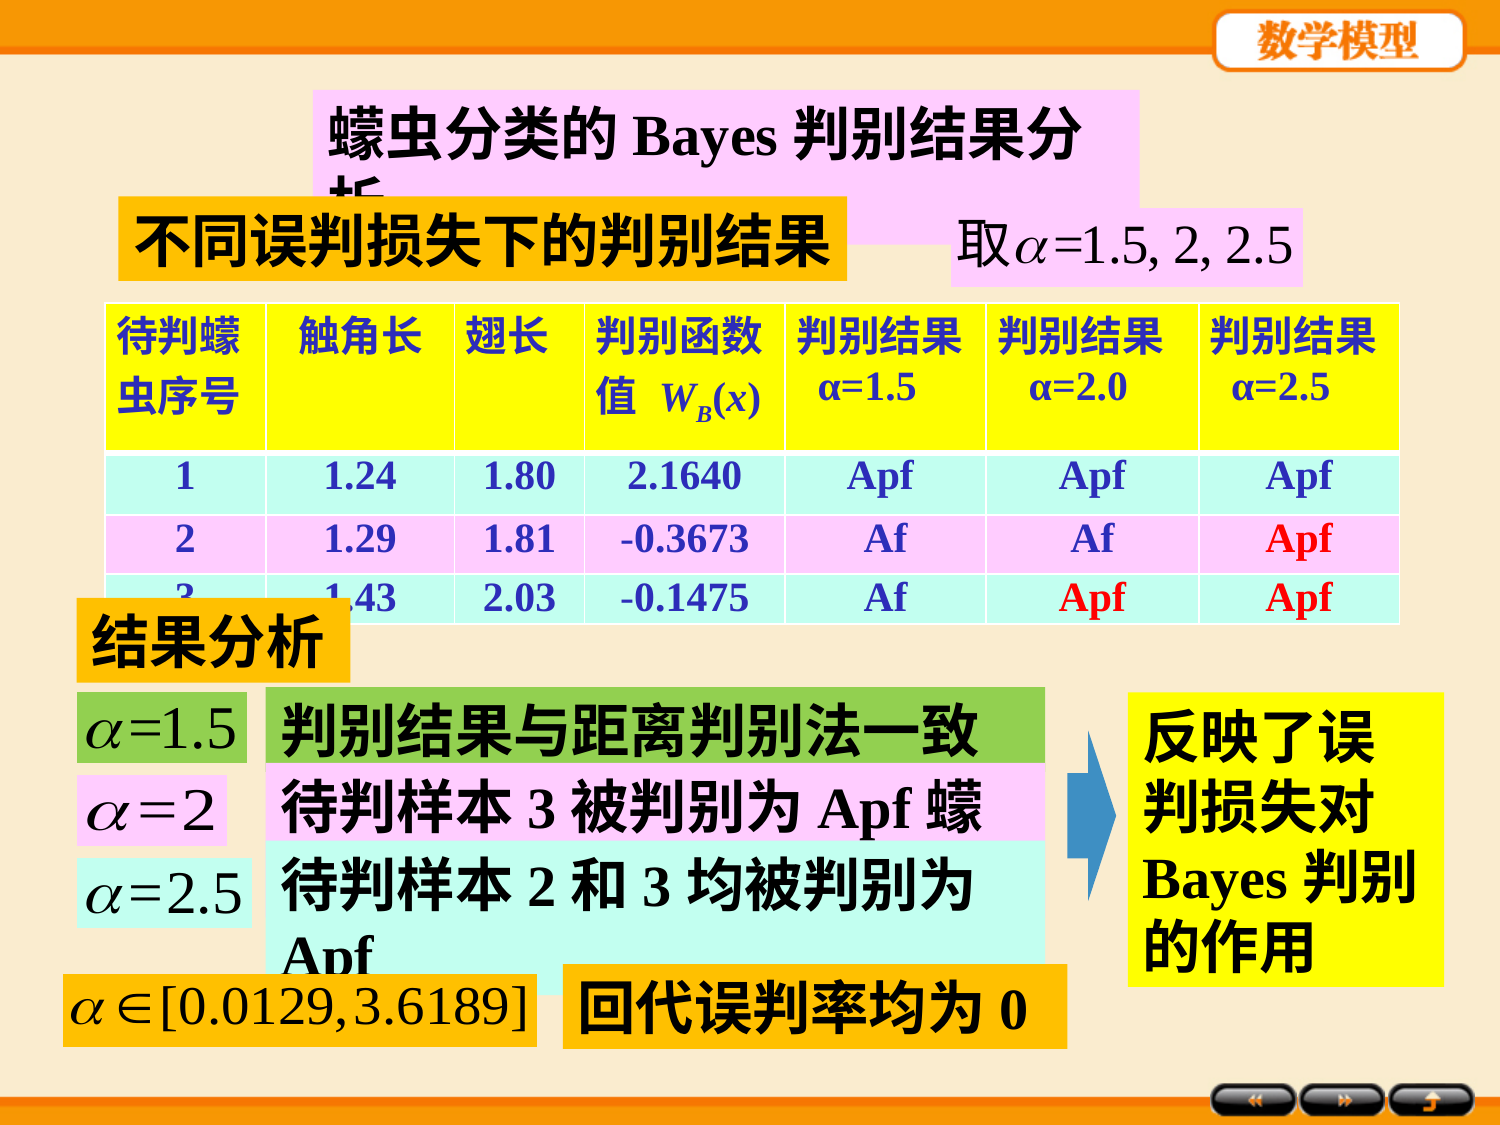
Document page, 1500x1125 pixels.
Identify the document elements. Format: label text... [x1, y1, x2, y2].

text_box 回代误判率均为0 [562, 964, 1068, 1049]
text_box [950, 207, 1303, 287]
text_box 待判样本3被判别为Apf蠓虫 [265, 762, 1046, 840]
picture [0, 1, 1500, 1125]
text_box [62, 973, 538, 1047]
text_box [76, 774, 228, 847]
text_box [76, 857, 252, 929]
text_box 待判样本2和3均被判别为Apf [265, 840, 1046, 996]
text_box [1067, 692, 1445, 991]
text_box 判别结果与距离判别法一致 [265, 687, 1046, 762]
text_box 蠓虫分类的Bayes判别结果分析 [312, 89, 1140, 245]
text_box 结果分析 [76, 597, 351, 683]
text_box 不同误判损失下的判别结果 [118, 196, 848, 281]
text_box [76, 692, 248, 764]
